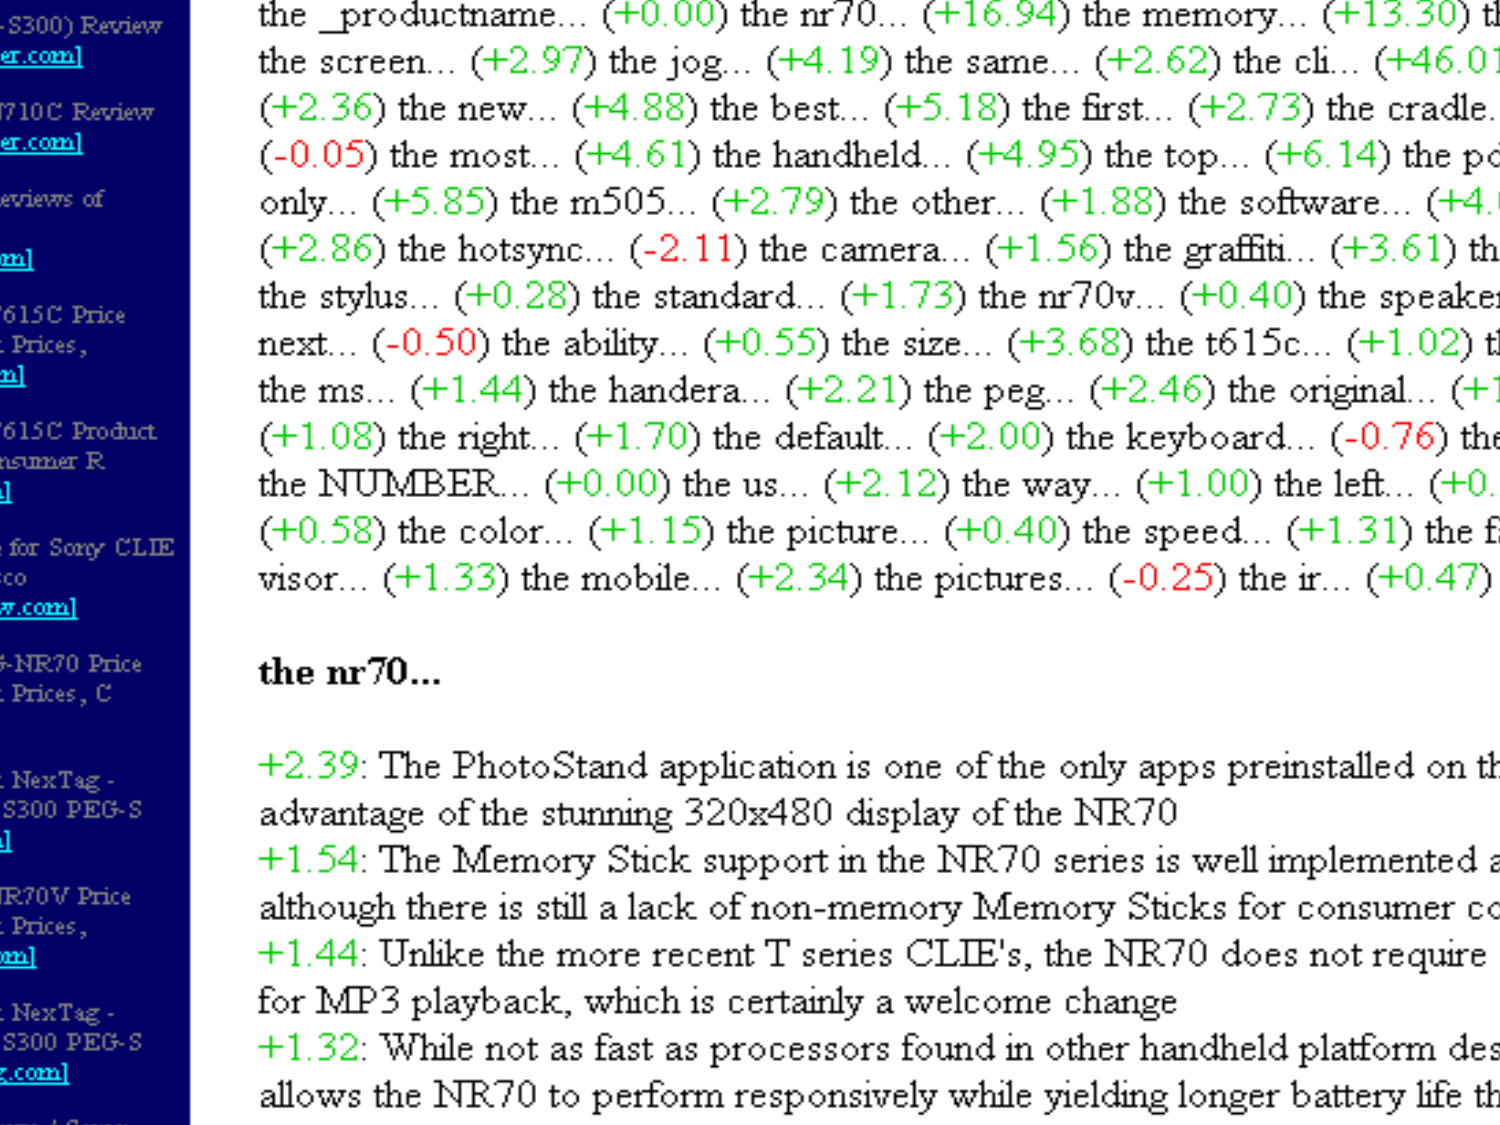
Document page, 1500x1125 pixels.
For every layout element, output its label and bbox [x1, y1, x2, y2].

list [0, 0, 1500, 1125]
